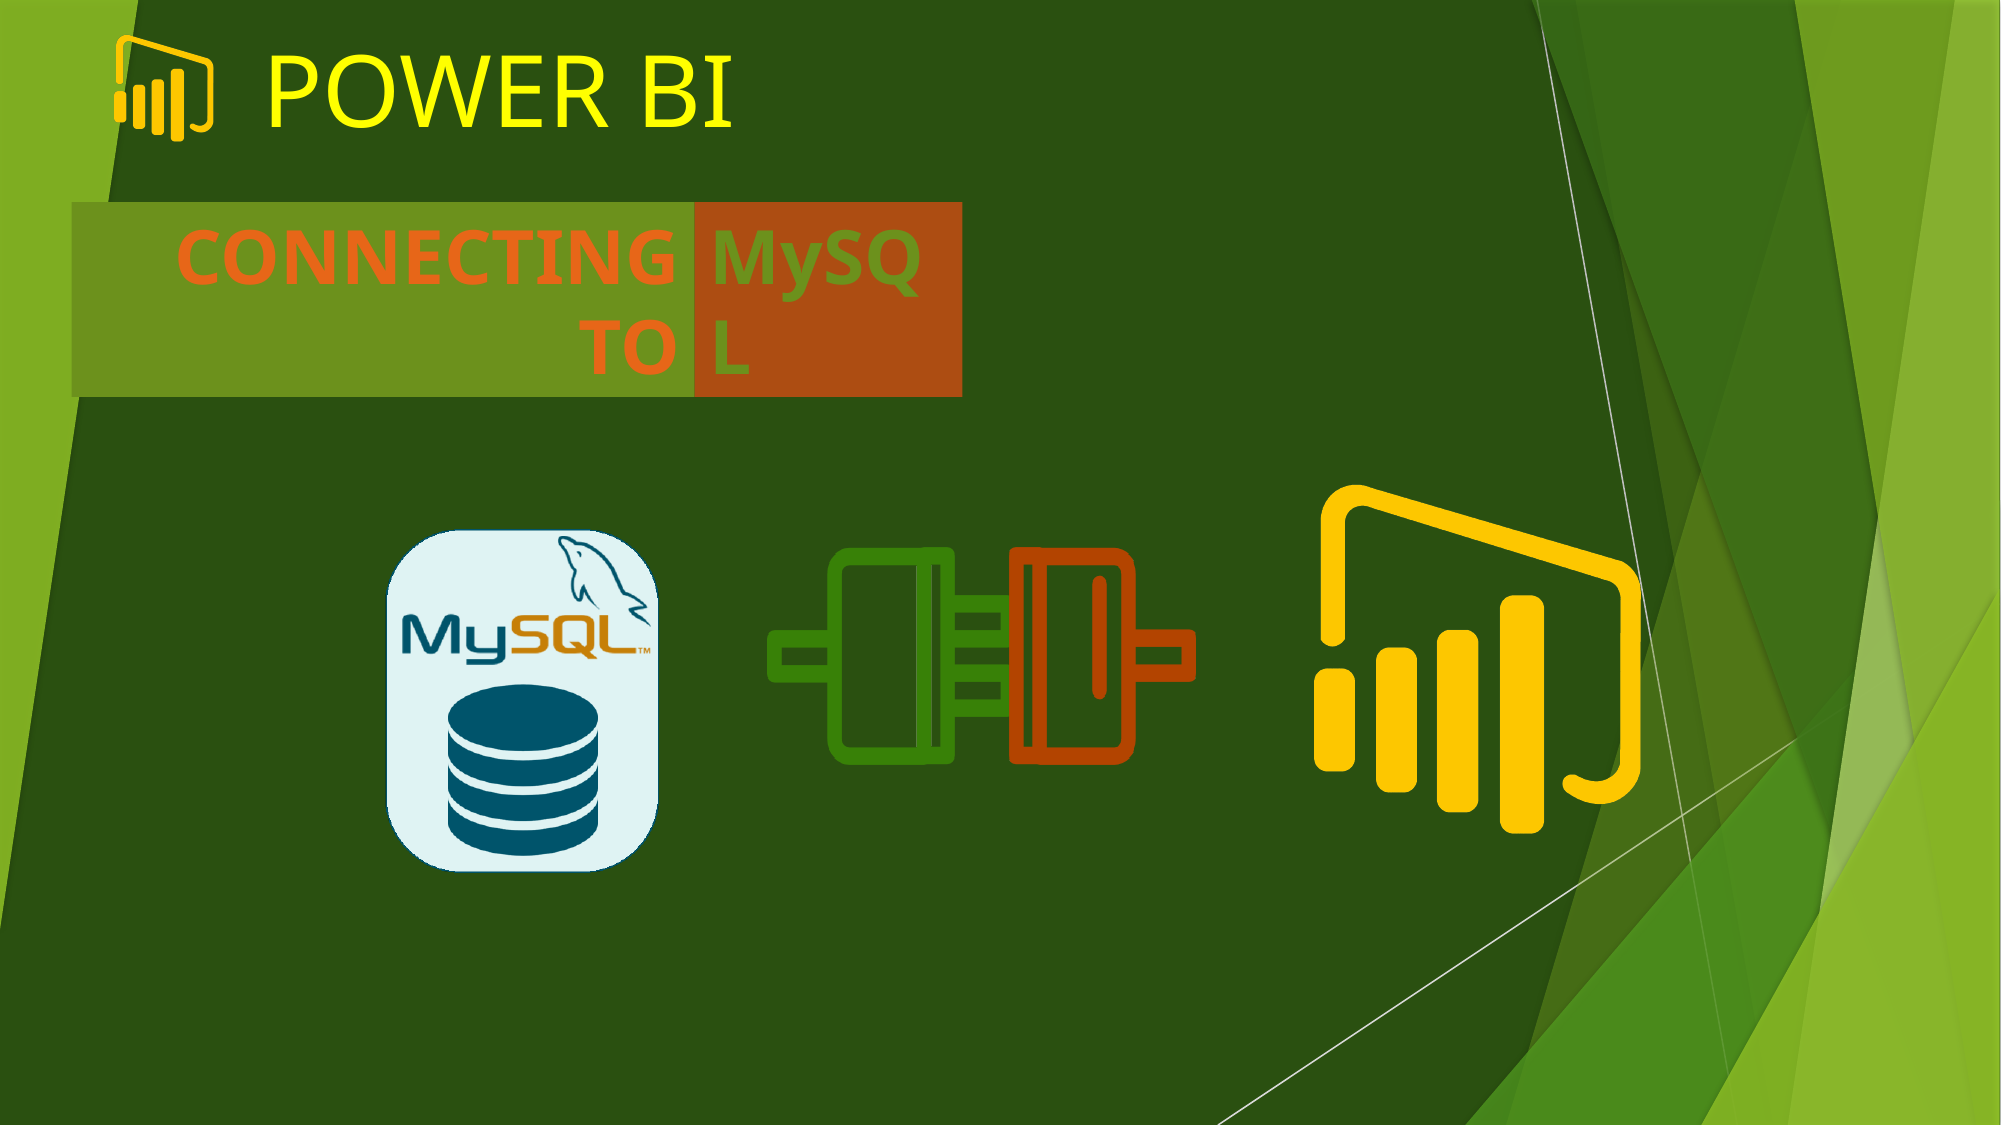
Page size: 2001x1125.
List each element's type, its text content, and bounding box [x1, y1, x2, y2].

picture [766, 368, 1814, 945]
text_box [60, 19, 909, 157]
picture [382, 524, 662, 875]
text_box CONNECTING TO [71, 202, 694, 397]
text_box MySQL [694, 202, 963, 397]
